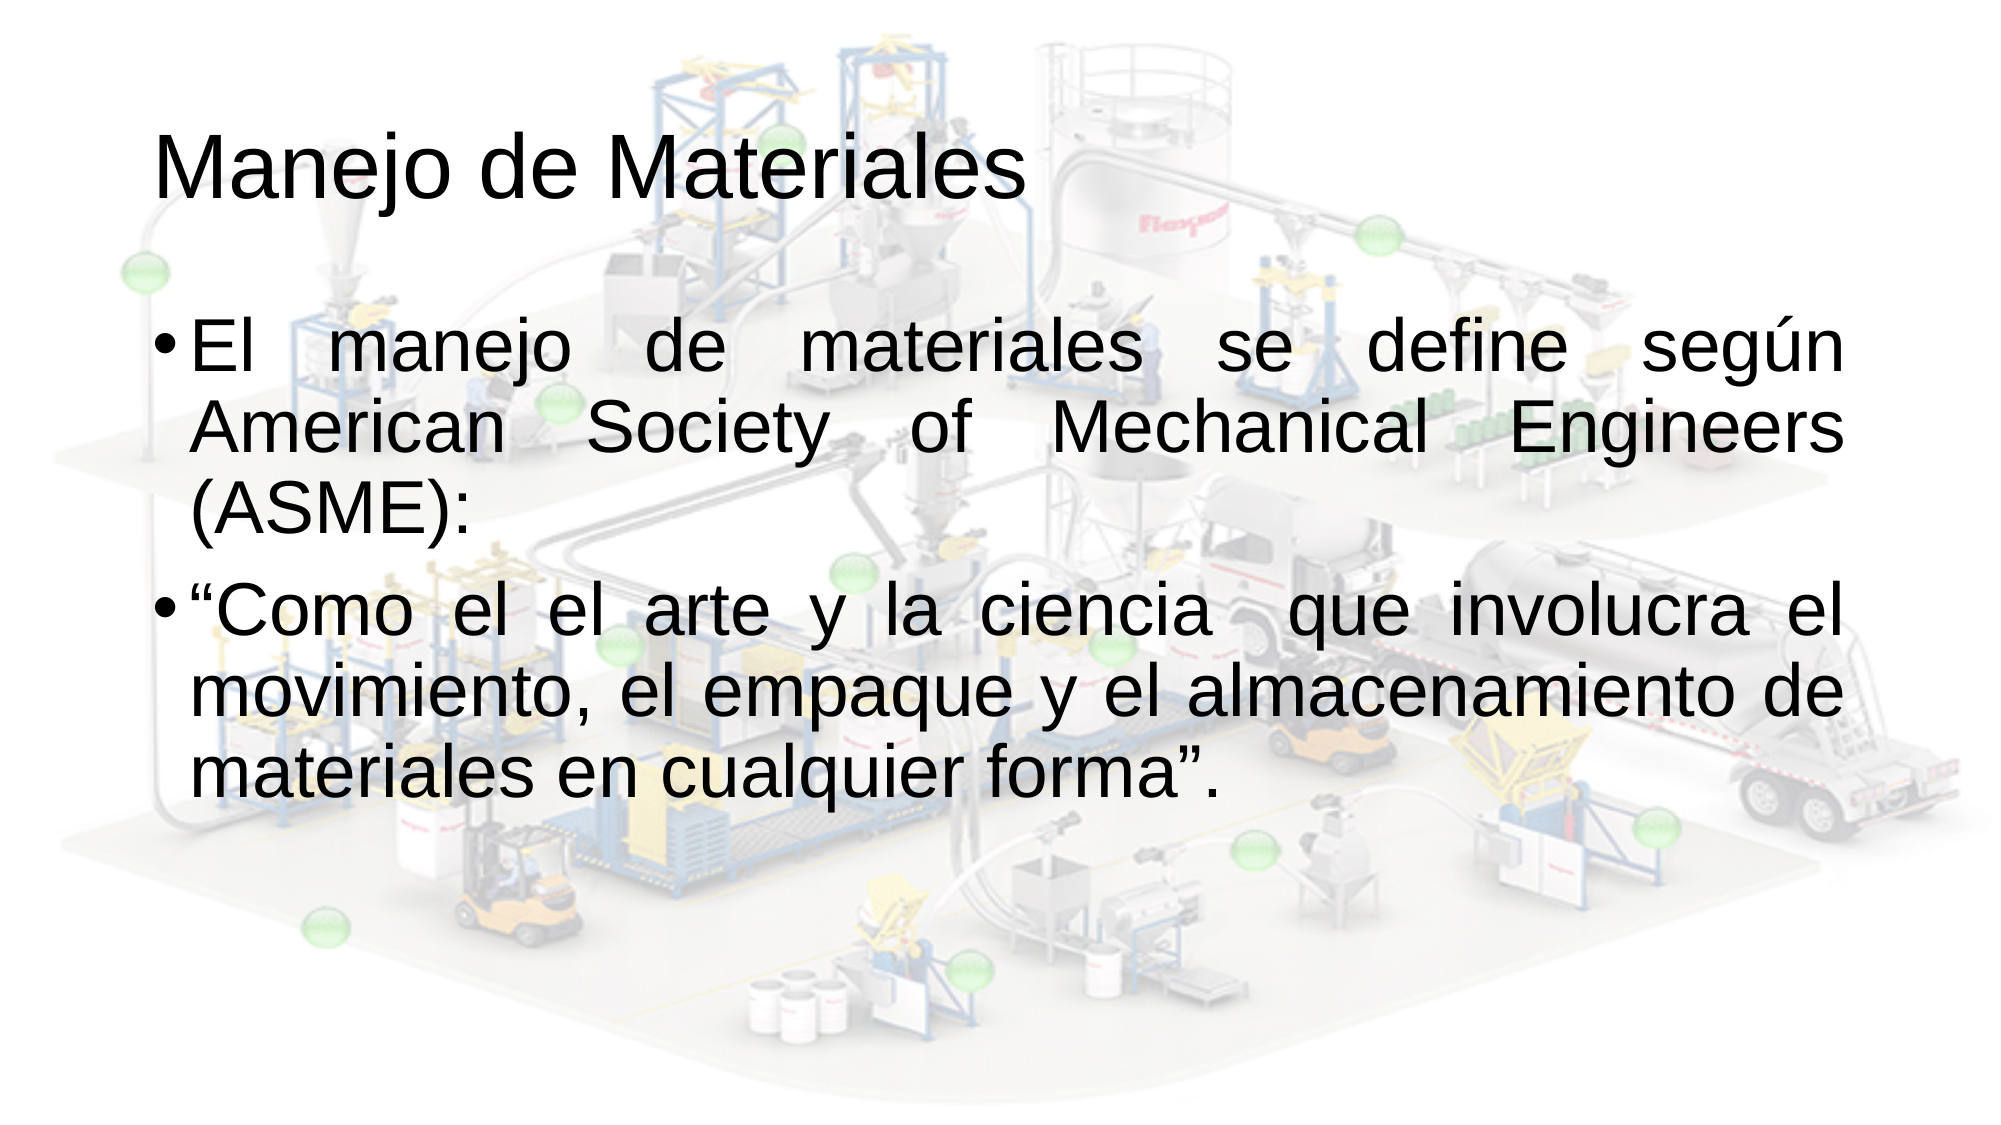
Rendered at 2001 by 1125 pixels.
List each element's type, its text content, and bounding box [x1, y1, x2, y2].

list El manejo de materiales se define según American Society of Mechanical Engineers (ASME): “Como el el arte y la ciencia que involucra el movimiento, el empaque y el almacenamiento de materiales en cualquier forma”. [137, 299, 1863, 1014]
title Manejo de Materiales [137, 59, 1863, 278]
